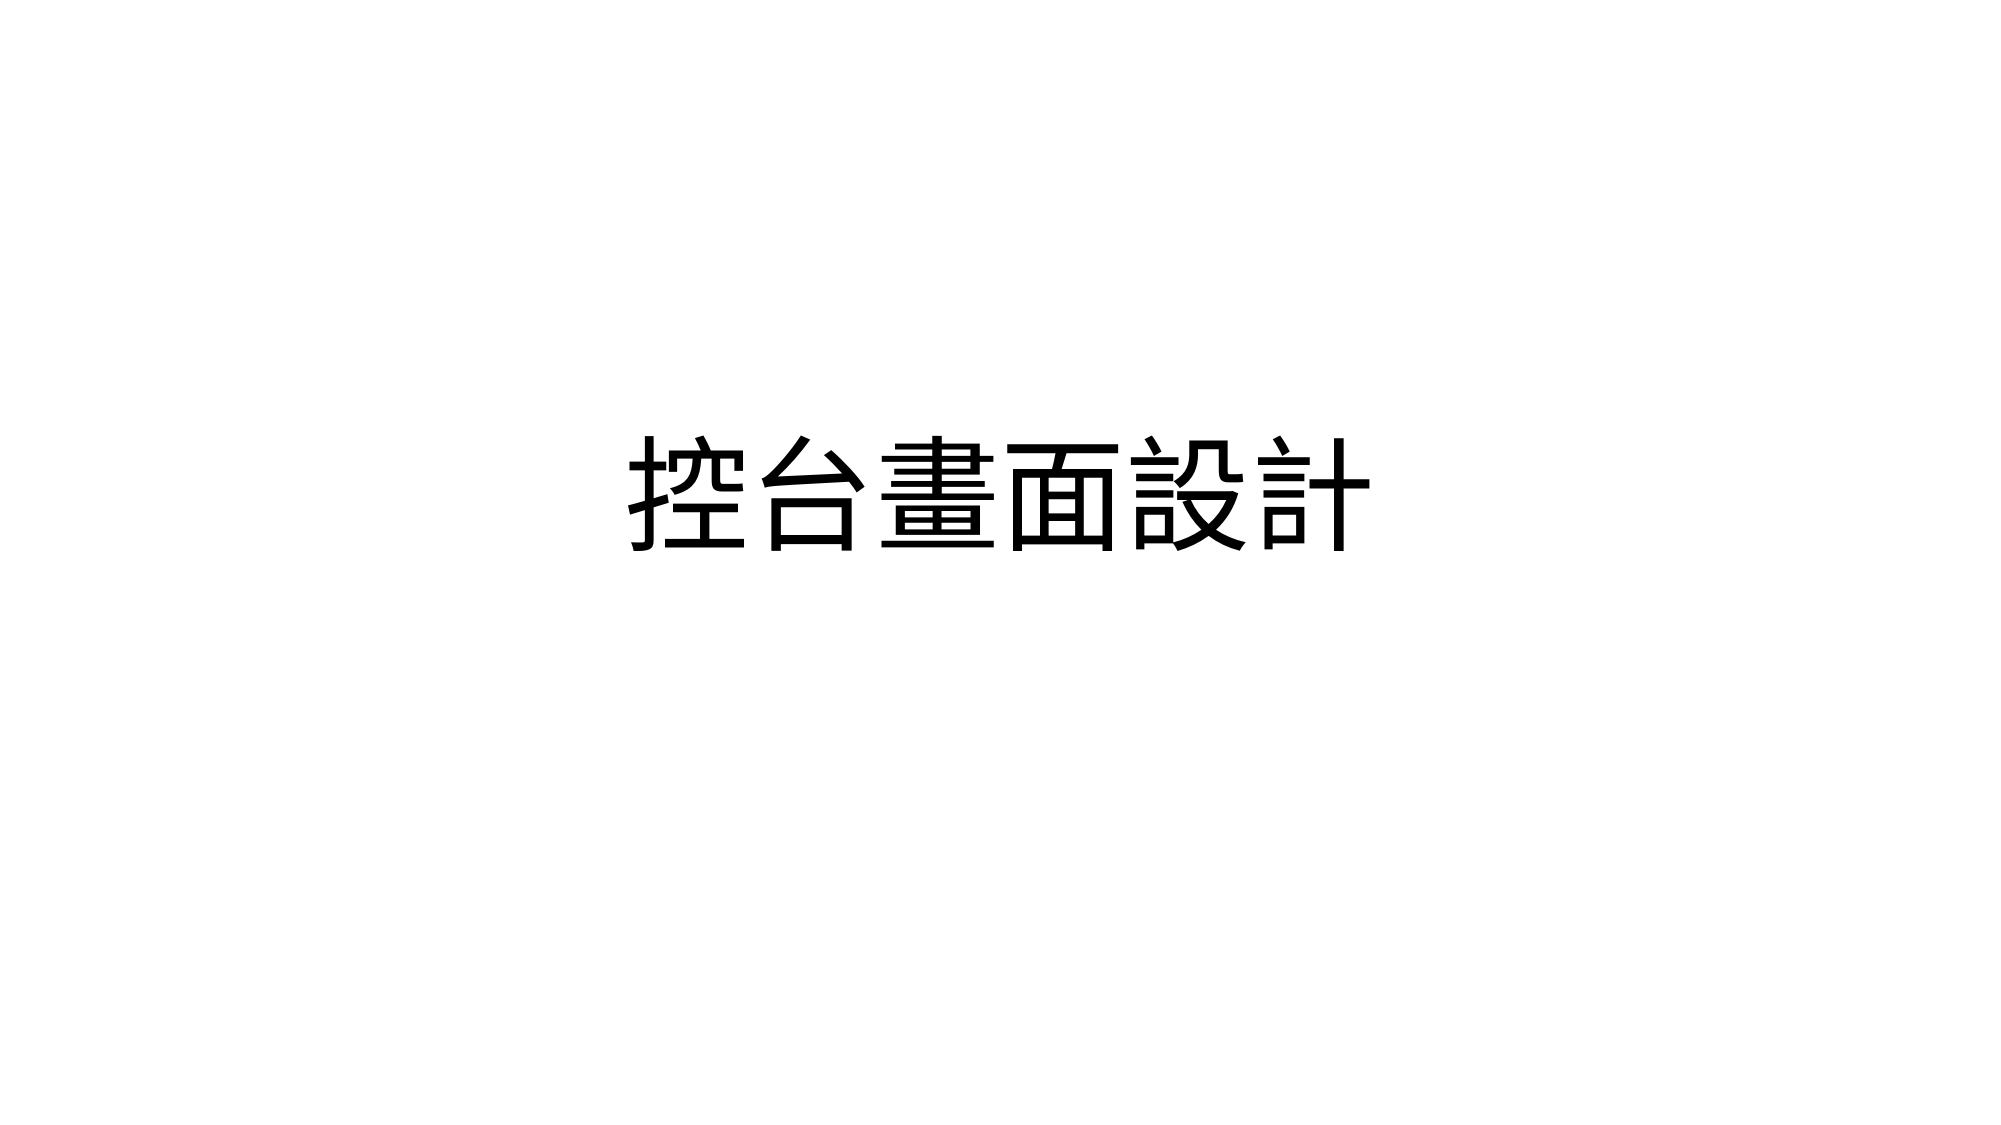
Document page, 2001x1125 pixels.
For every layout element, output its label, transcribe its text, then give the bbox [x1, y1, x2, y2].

title 控台畫面設計 [249, 184, 1750, 576]
